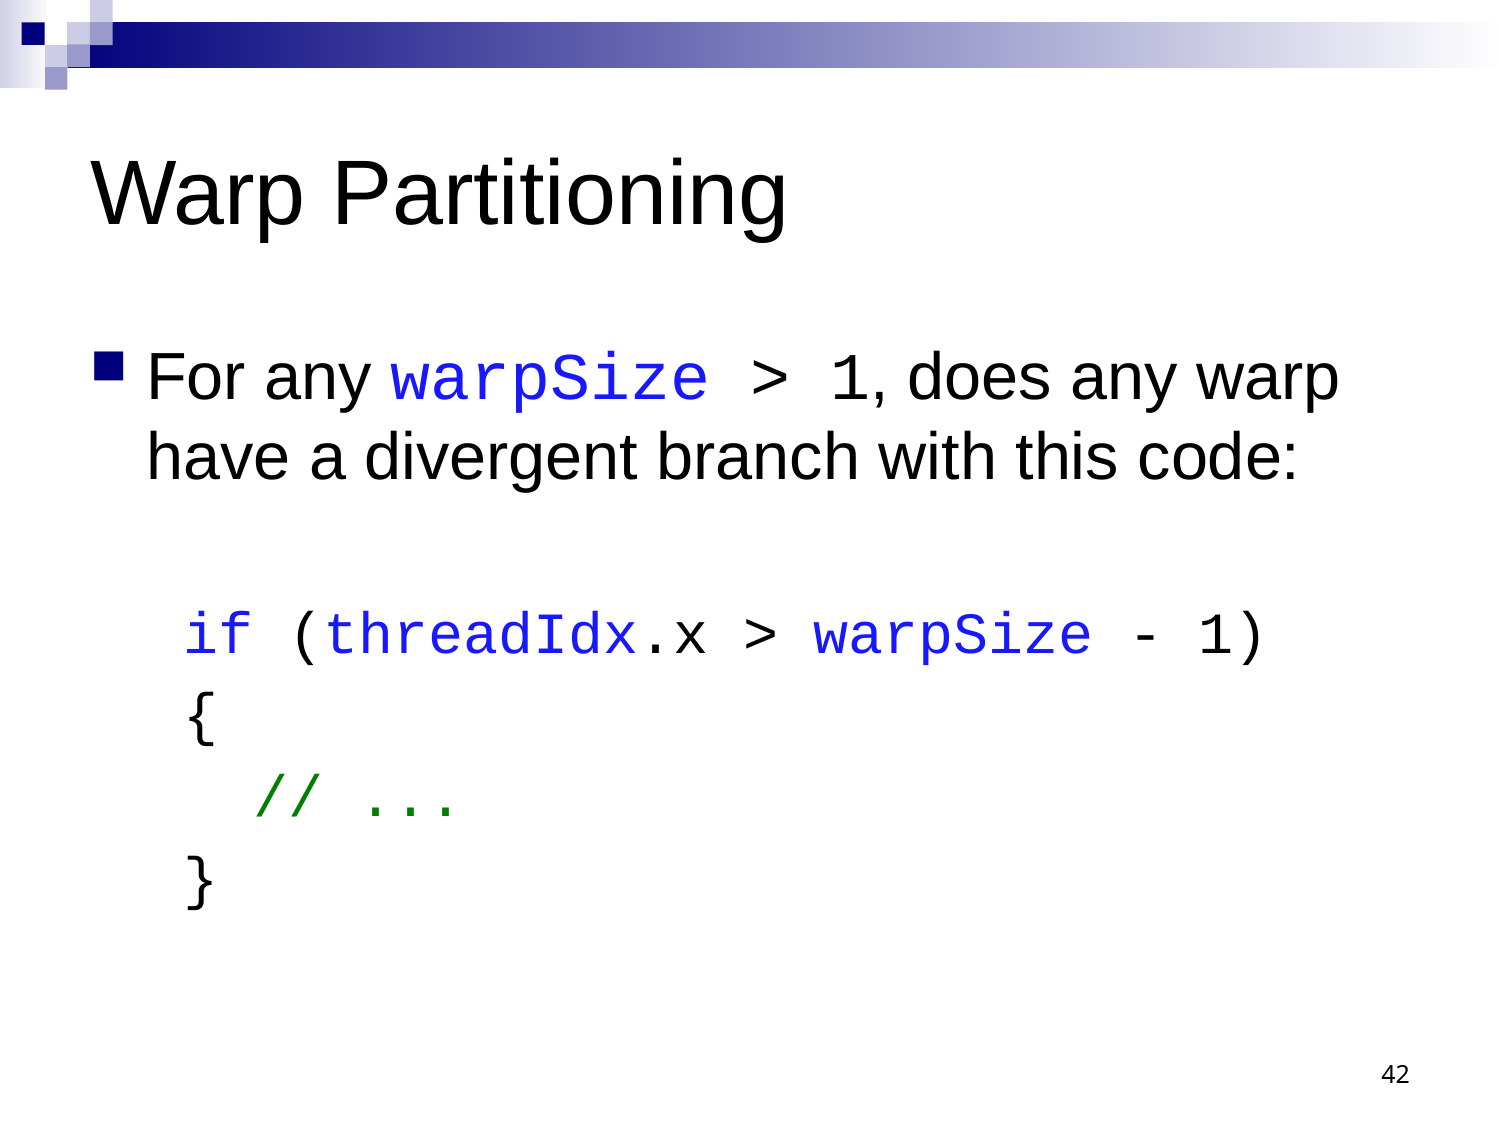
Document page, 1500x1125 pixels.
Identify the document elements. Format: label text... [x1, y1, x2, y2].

list For any warpSize > 1, does any warp have a divergent branch with this code: [75, 324, 1425, 500]
title Warp Partitioning [75, 75, 1425, 300]
slide_number 42 [1074, 1024, 1426, 1101]
text_box if (threadIdx.x > warpSize - 1) { // ... } [150, 587, 1375, 813]
